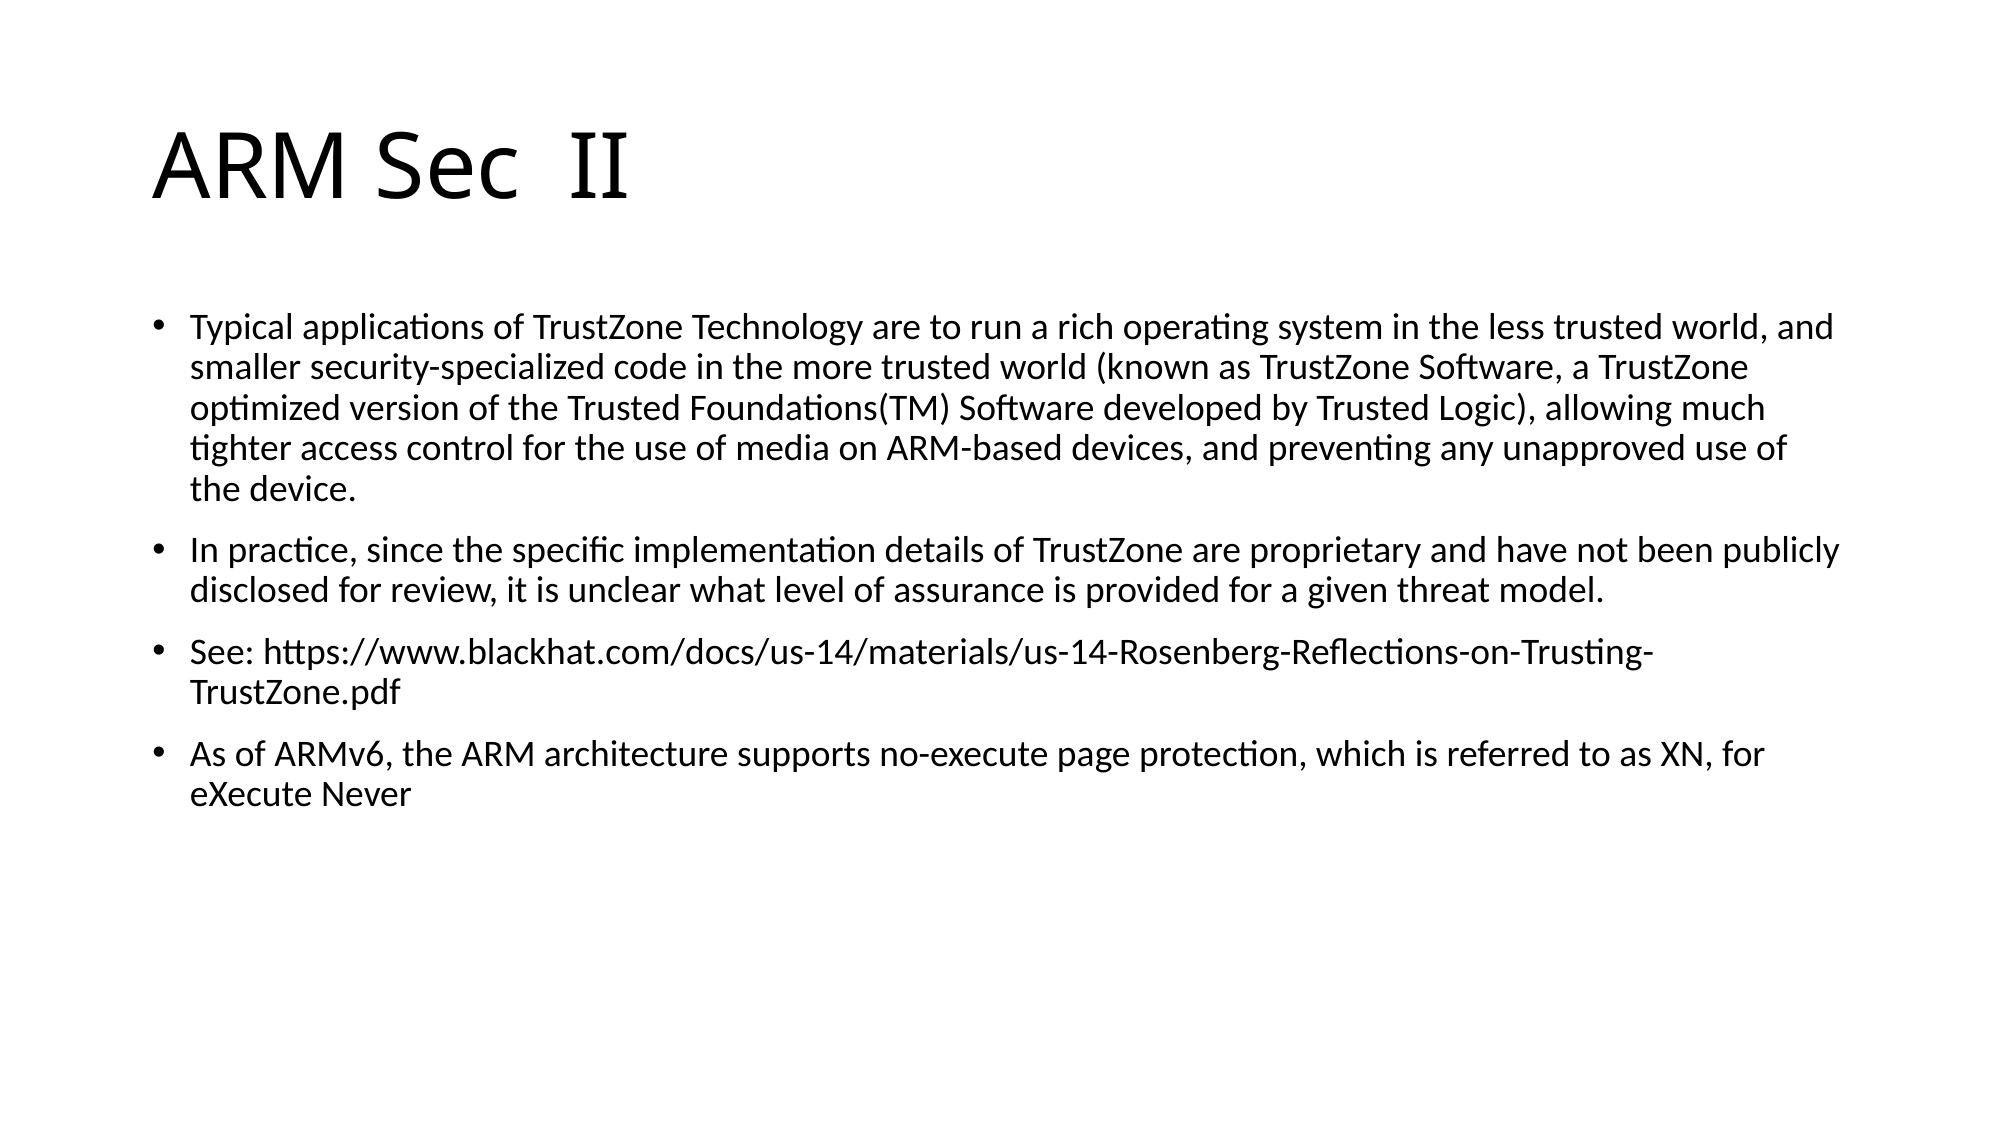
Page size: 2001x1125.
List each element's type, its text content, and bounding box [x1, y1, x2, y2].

list Typical applications of TrustZone Technology are to run a rich operating system in the less trusted world, and smaller security-specialized code in the more trusted world (known as TrustZone Software, a TrustZone optimized version of the Trusted Foundations(TM) Software developed by Trusted Logic), allowing much tighter access control for the use of media on ARM-based devices, and preventing any unapproved use of the device. In practice, since the specific implementation details of TrustZone are proprietary and have not been publicly disclosed for review, it is unclear what level of assurance is provided for a given threat model. See: https://www.blackhat.com/docs/us-14/materials/us-14-Rosenberg-Reflections-on-Trusting-TrustZone.pdf As of ARMv6, the ARM architecture supports no-execute page protection, which is referred to as XN, for eXecute Never [137, 299, 1863, 1014]
title ARM Sec II [137, 59, 1863, 278]
